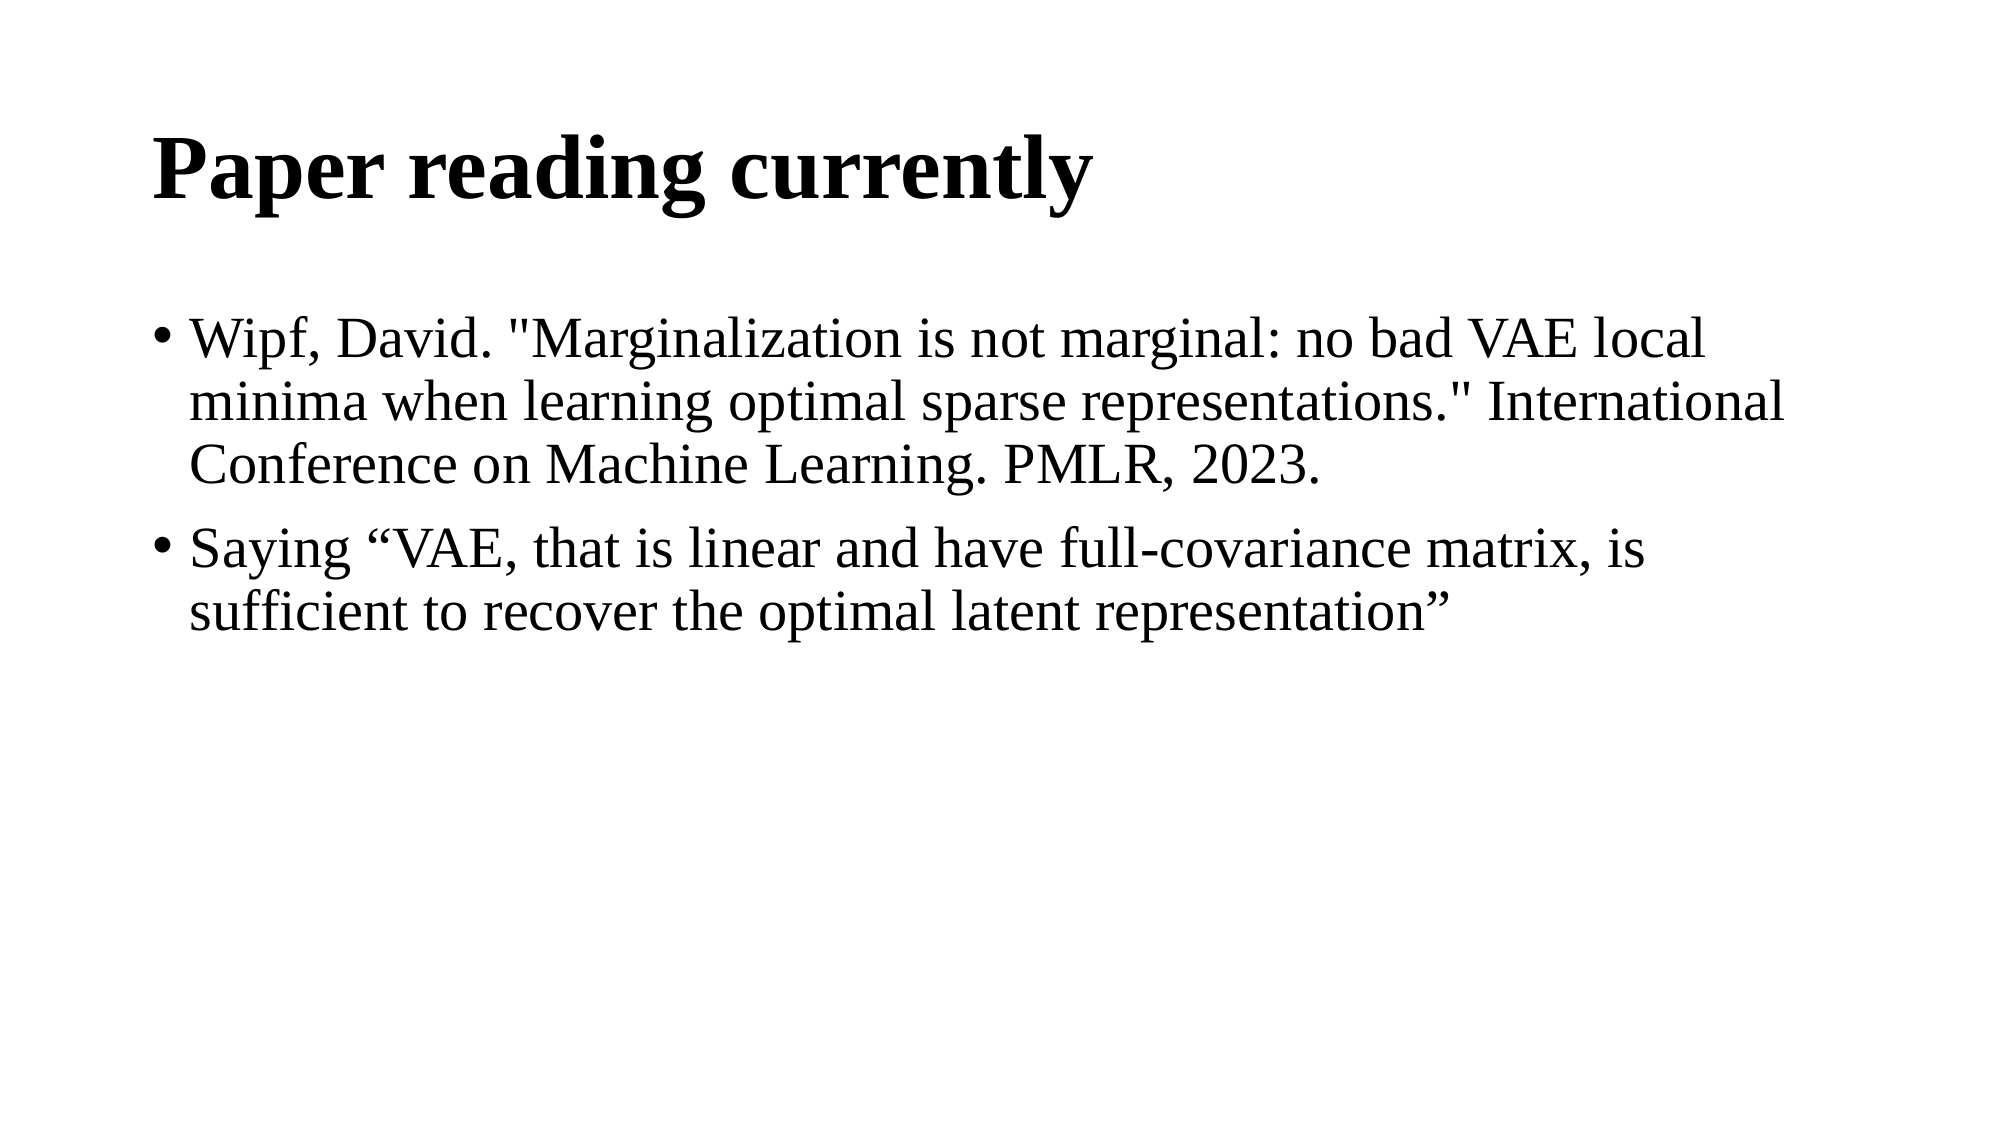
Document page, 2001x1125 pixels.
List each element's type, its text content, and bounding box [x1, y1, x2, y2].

title Paper reading currently [137, 59, 1863, 278]
list Wipf, David. "Marginalization is not marginal: no bad VAE local minima when learning optimal sparse representations." International Conference on Machine Learning. PMLR, 2023. Saying “VAE, that is linear and have full-covariance matrix, is sufficient to recover the optimal latent representation” [137, 299, 1863, 1014]
